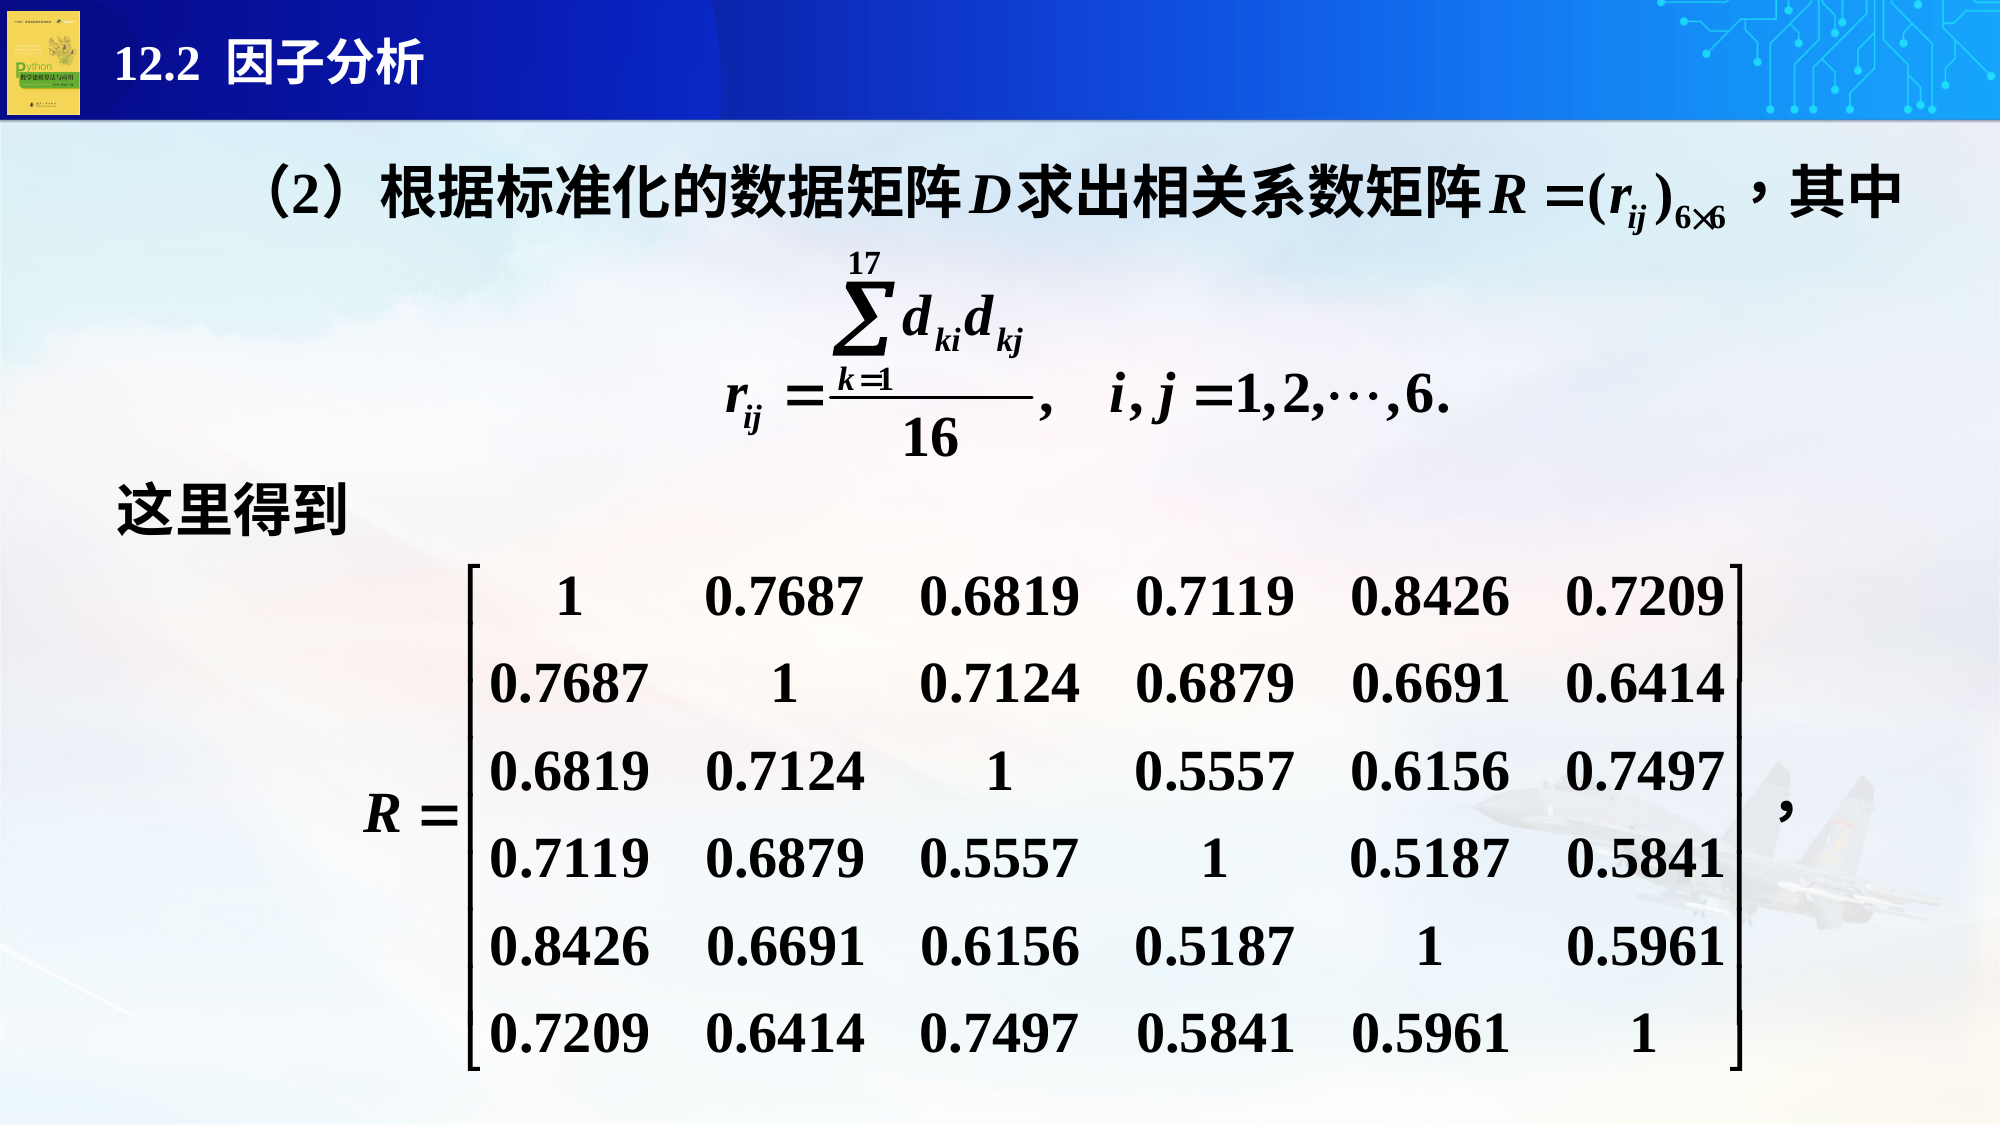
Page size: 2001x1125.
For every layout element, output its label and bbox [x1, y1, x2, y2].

text_box [116, 149, 1939, 1125]
picture [0, 0, 2000, 1125]
